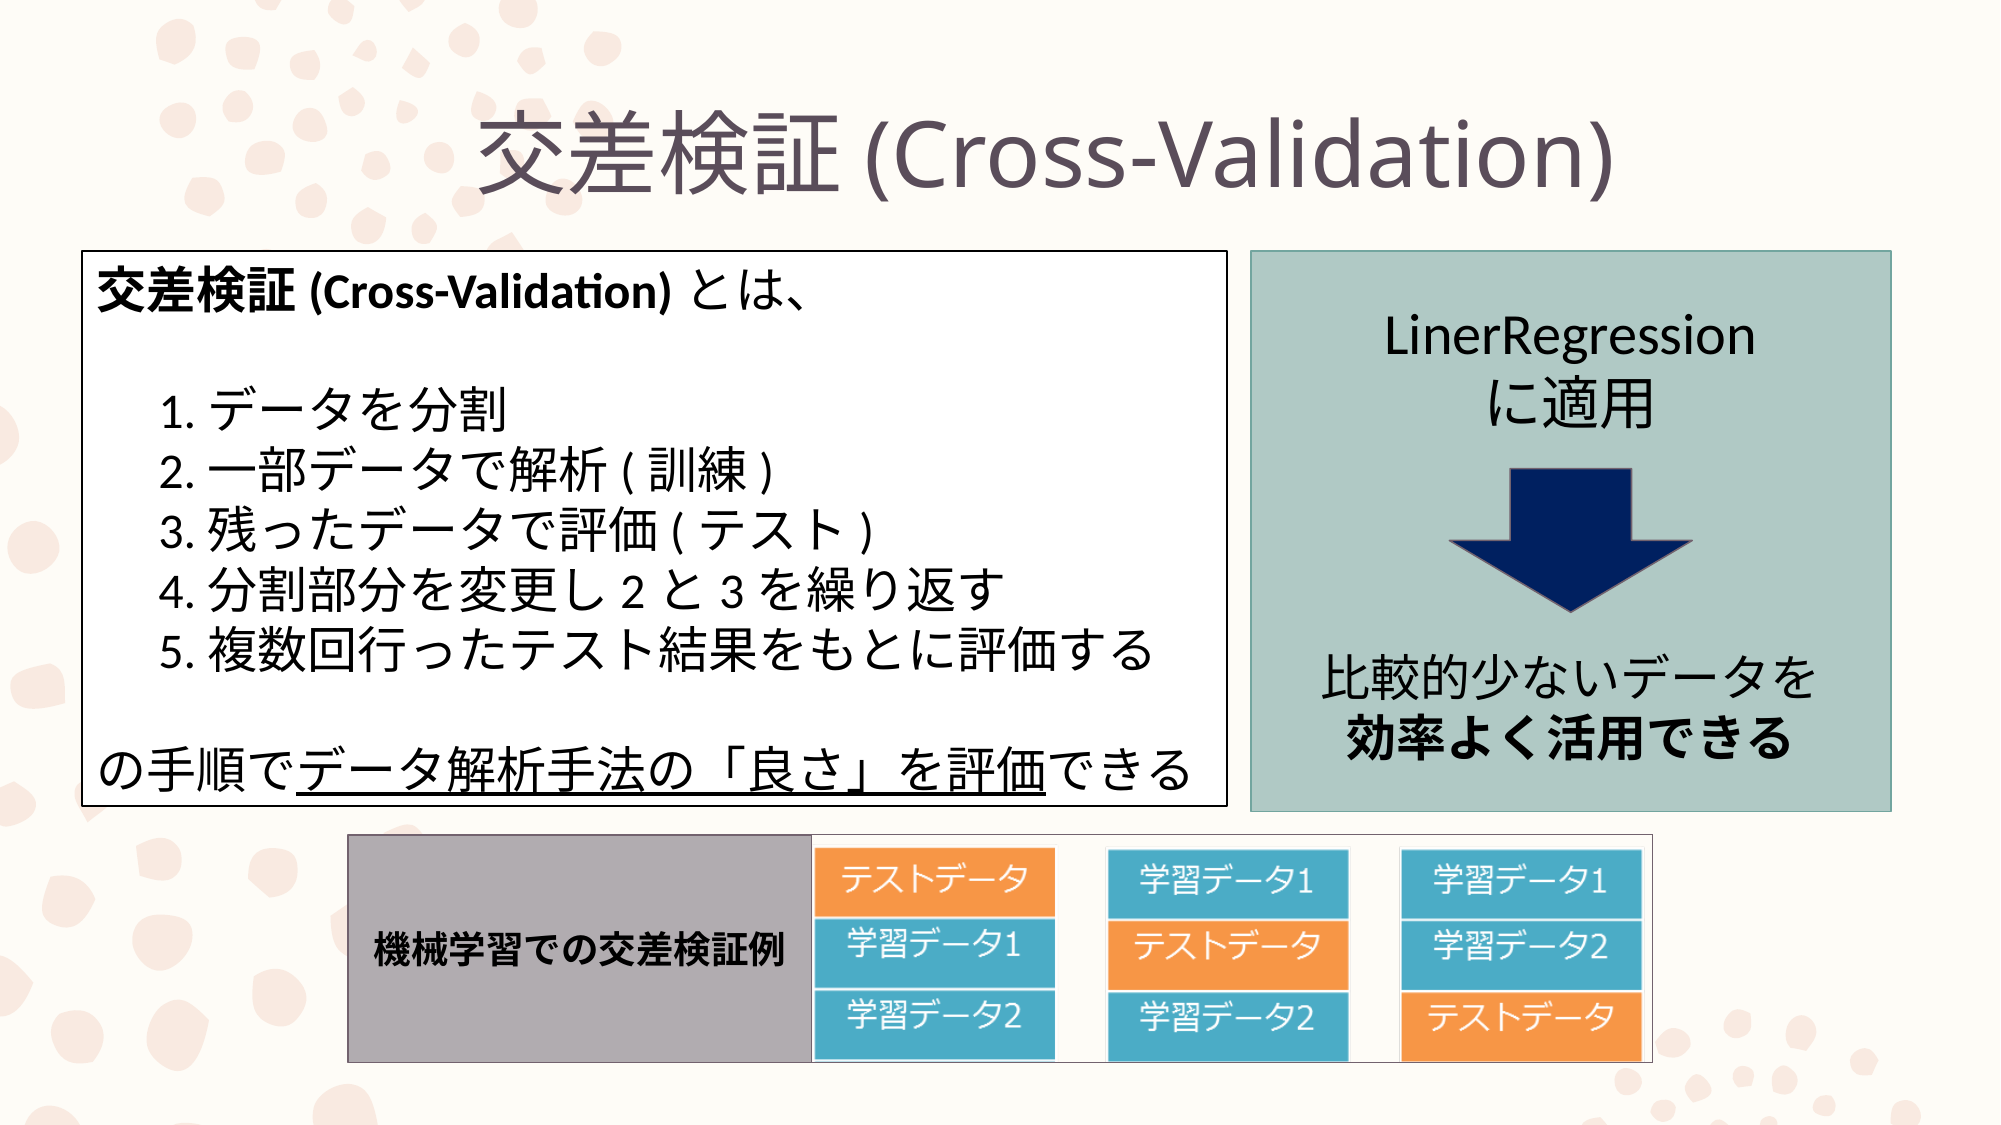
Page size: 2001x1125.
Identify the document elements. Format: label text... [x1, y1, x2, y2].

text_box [347, 834, 1653, 1063]
text_box 交差検証(Cross-Validation)とは、 1.データを分割 2.一部データで解析(訓練) 3.残ったデータで評価(テスト) 4.分割部分を変更し2と3を繰り返す 5.複数回行ったテスト結果をもとに評価する の手順でデータ解析手法の「良さ」を評価できる [81, 250, 1228, 807]
text_box 交差検証(Cross-Validation) [460, 93, 1920, 350]
text_box [1448, 467, 1694, 614]
text_box LinerRegression に適用 比較的少ないデータを 効率よく活用できる [1250, 250, 1892, 812]
